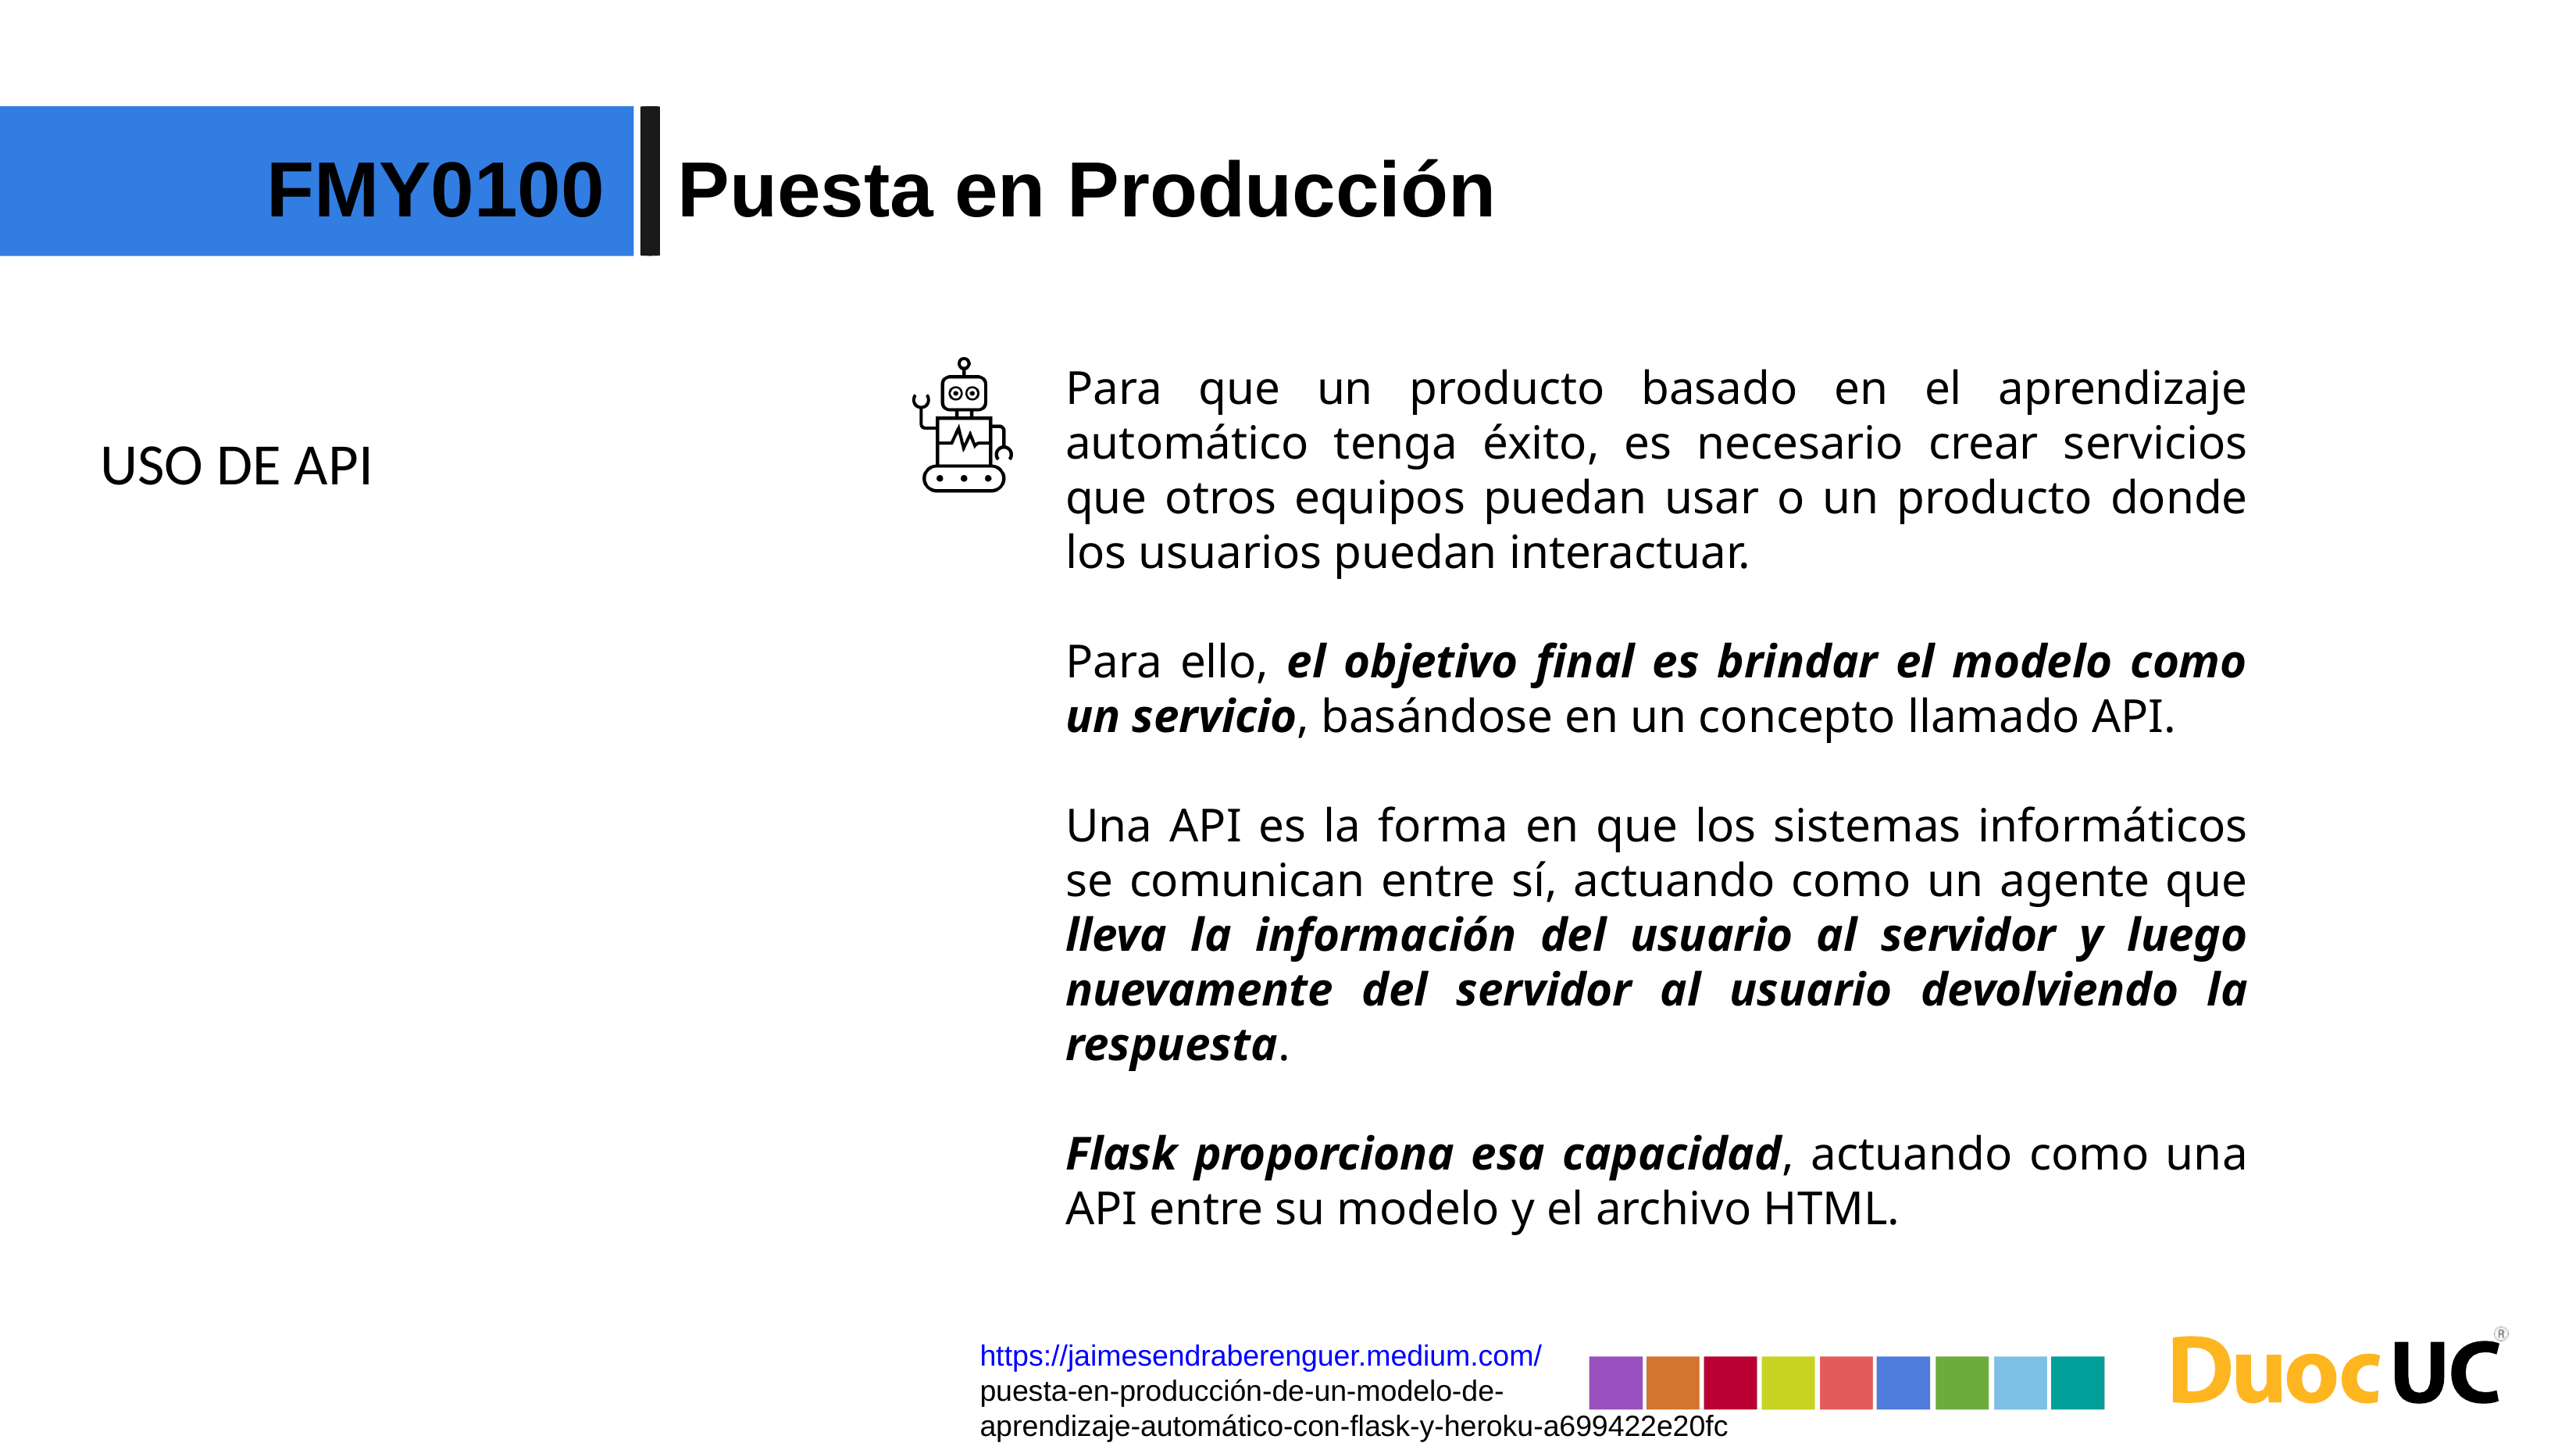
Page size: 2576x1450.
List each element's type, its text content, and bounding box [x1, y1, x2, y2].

picture [2494, 1327, 2509, 1341]
list Puesta en Producción [677, 138, 1971, 234]
picture [1579, 1327, 2121, 1434]
text_box Para que un producto basado en el aprendizaje automático tenga éxito, es necesario crear servicios que otros equipos puedan usar o un producto donde los usuarios puedan interactuar. Para ello, el objetivo final es brindar el modelo como un servicio, basándose en un concepto llamado API. Una API es la forma en que los sistemas informáticos se comunican entre sí, actuando como un agente que lleva la información del usuario al servidor y luego nuevamente del servidor al usuario devolviendo la respuesta. Flask proporciona esa capacidad, actuando como una API entre su modelo y el archivo HTML. [1065, 347, 2248, 1234]
list FMY0100 [67, 138, 605, 234]
text_box USO DE API [88, 420, 386, 502]
text_box https://jaimesendraberenguer.medium.com/ puesta-en-producción-de-un-modelo-de- aprendizaje-automático-con-flask-y-heroku-a699422e20fc [968, 1330, 1749, 1448]
picture [883, 346, 1044, 506]
